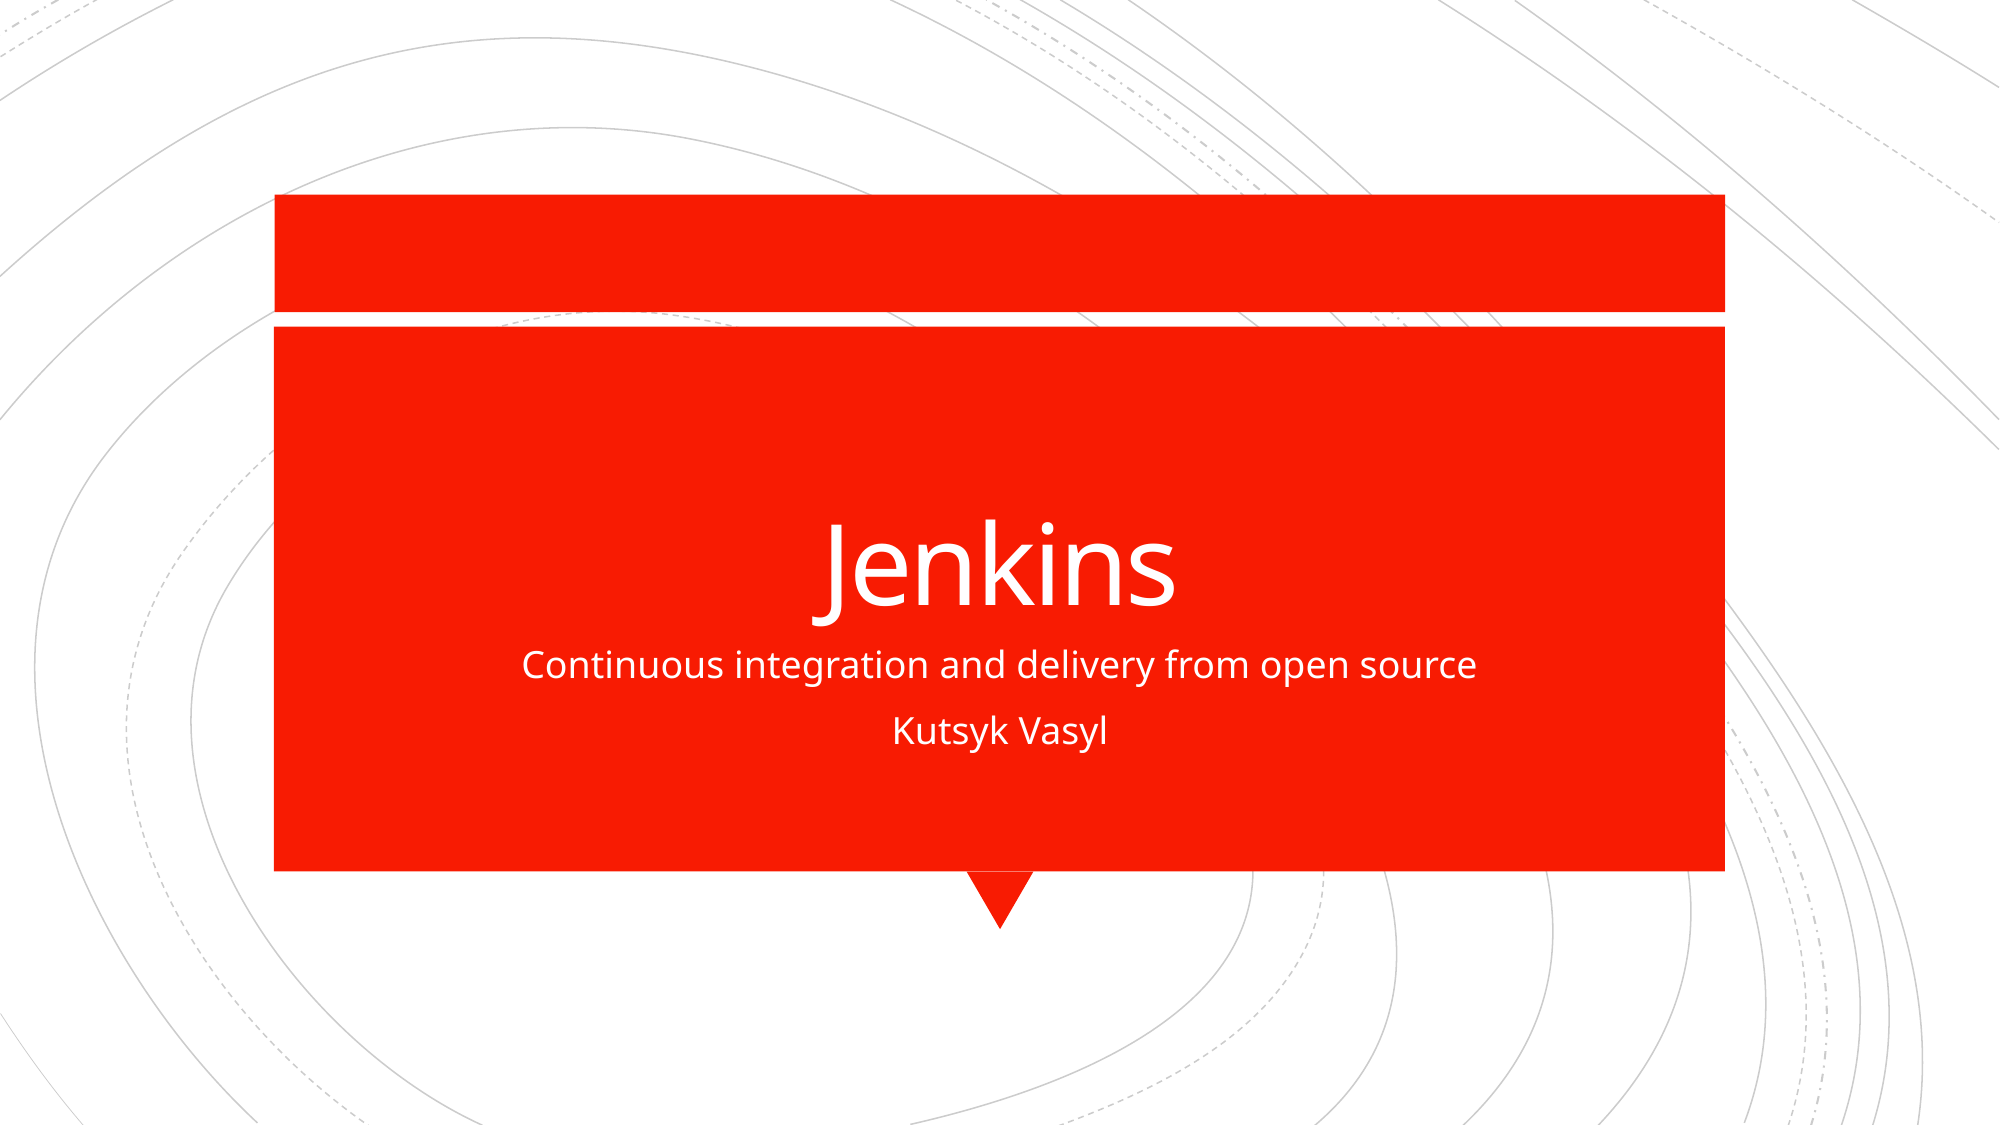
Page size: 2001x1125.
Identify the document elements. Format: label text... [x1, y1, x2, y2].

title Jenkins [288, 340, 1713, 628]
subtitle Continuous integration and delivery from open source Kutsyk Vasyl [288, 640, 1712, 858]
